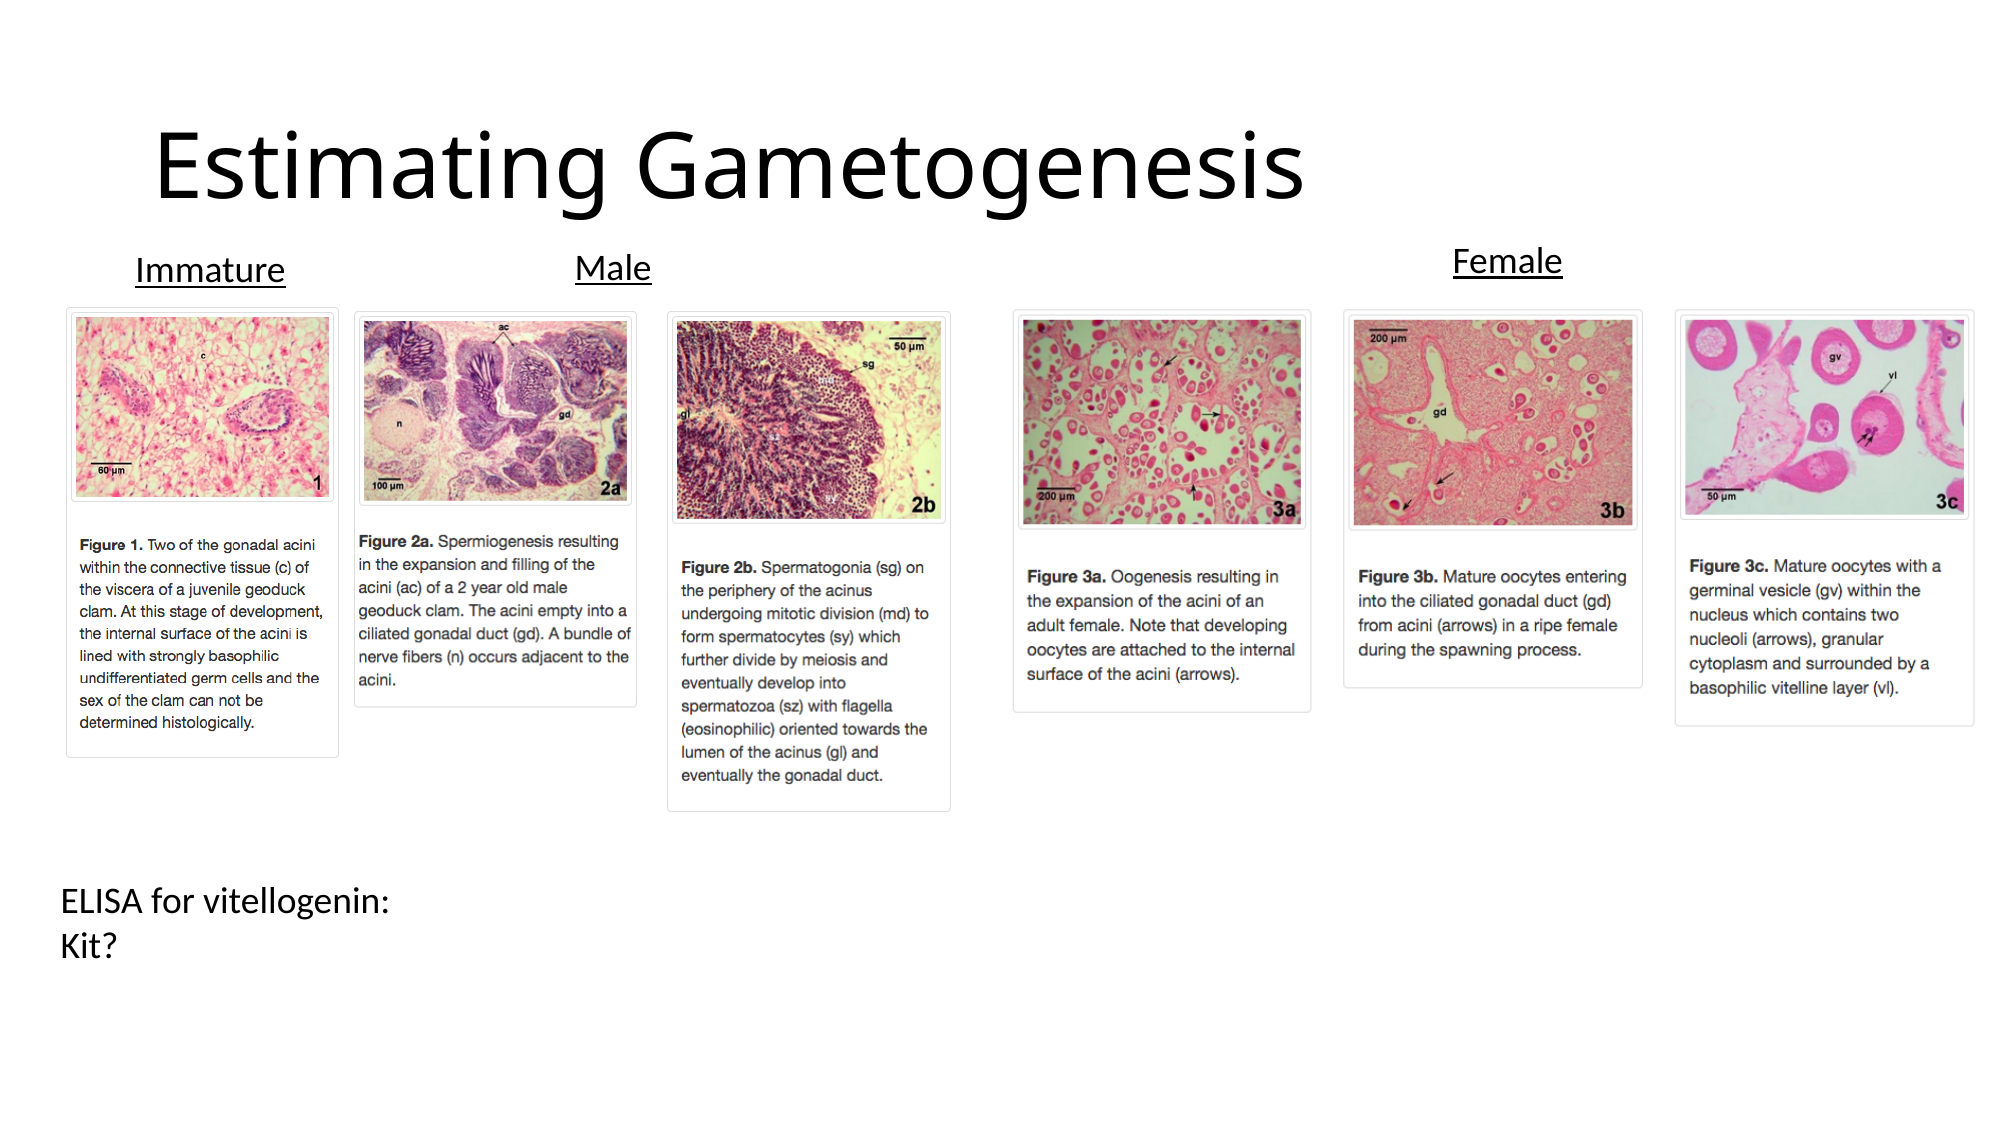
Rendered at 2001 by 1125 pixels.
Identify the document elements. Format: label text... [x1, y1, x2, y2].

text_box Male [559, 235, 667, 296]
text_box Female [1437, 228, 1579, 289]
text_box ELISA for vitellogenin: Kit? [45, 868, 406, 974]
picture [999, 305, 1982, 734]
title Estimating Gametogenesis [137, 59, 1863, 278]
text_box Immature [120, 238, 301, 298]
picture [63, 304, 965, 820]
